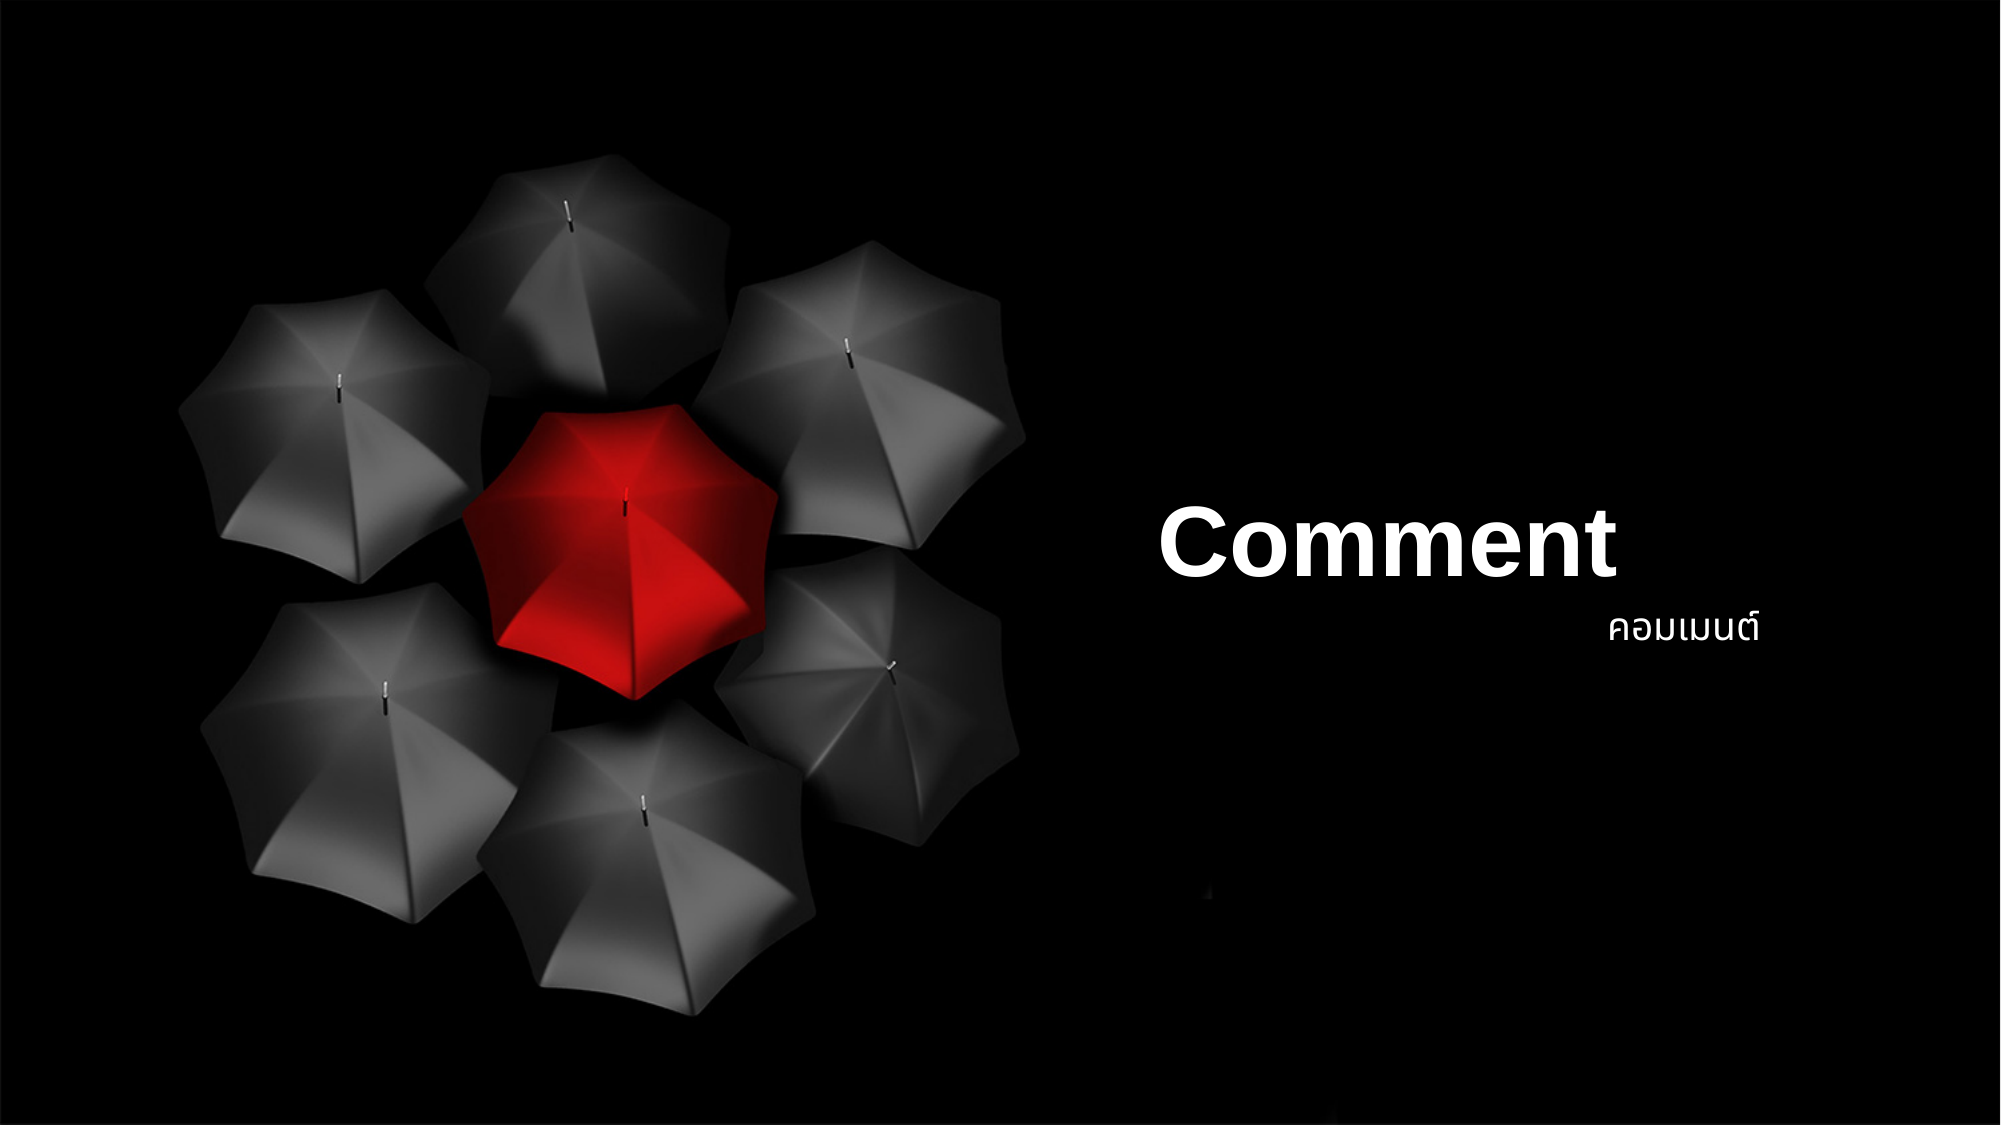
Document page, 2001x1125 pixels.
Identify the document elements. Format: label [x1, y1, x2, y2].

picture [0, 0, 2001, 1125]
text_box [1142, 468, 1900, 657]
